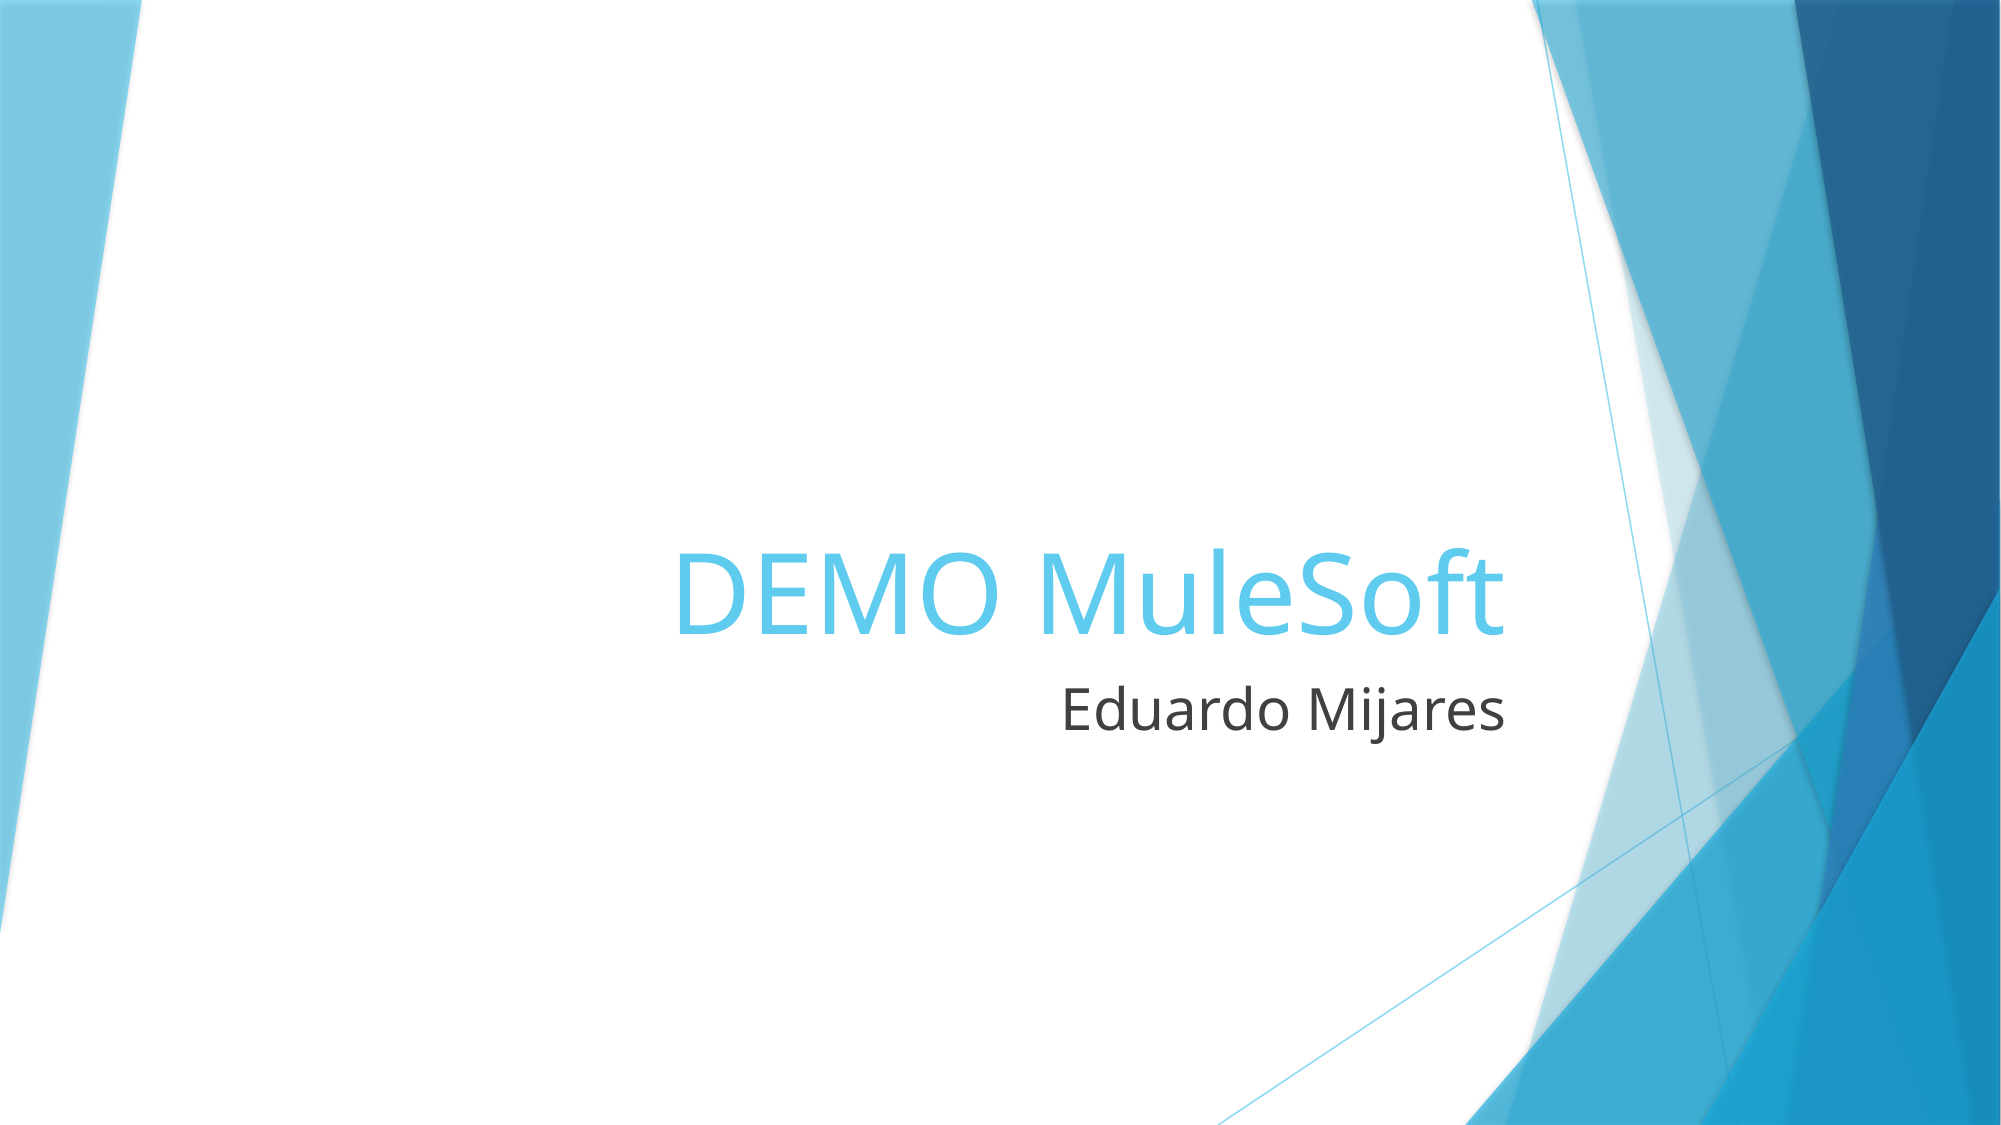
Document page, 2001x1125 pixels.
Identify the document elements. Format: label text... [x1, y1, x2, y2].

title DEMO MuleSoft [247, 394, 1522, 664]
subtitle Eduardo Mijares [247, 664, 1522, 845]
